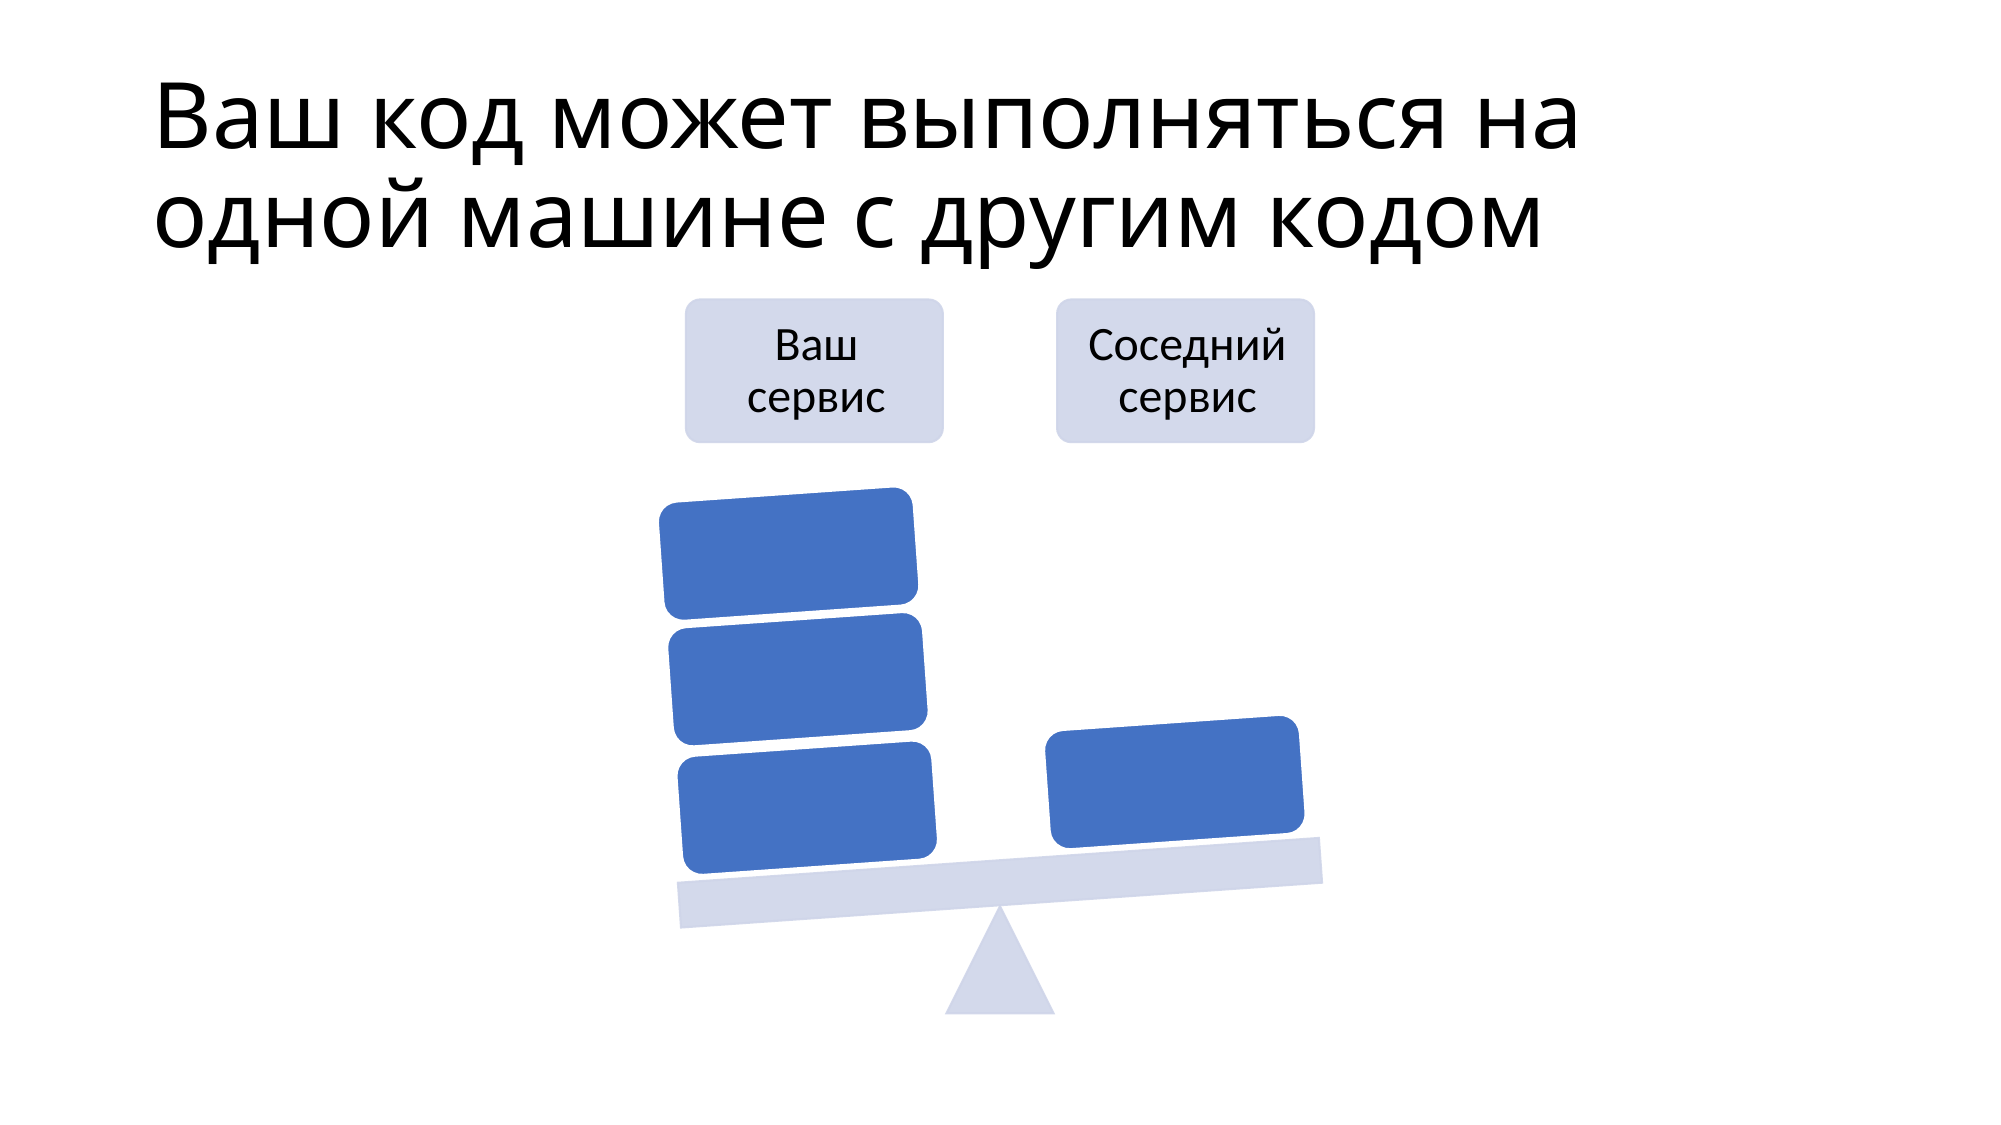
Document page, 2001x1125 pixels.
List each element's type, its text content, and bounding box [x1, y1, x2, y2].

title Ваш код может выполняться на одной машине с другим кодом [137, 59, 1863, 278]
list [137, 299, 1863, 1014]
